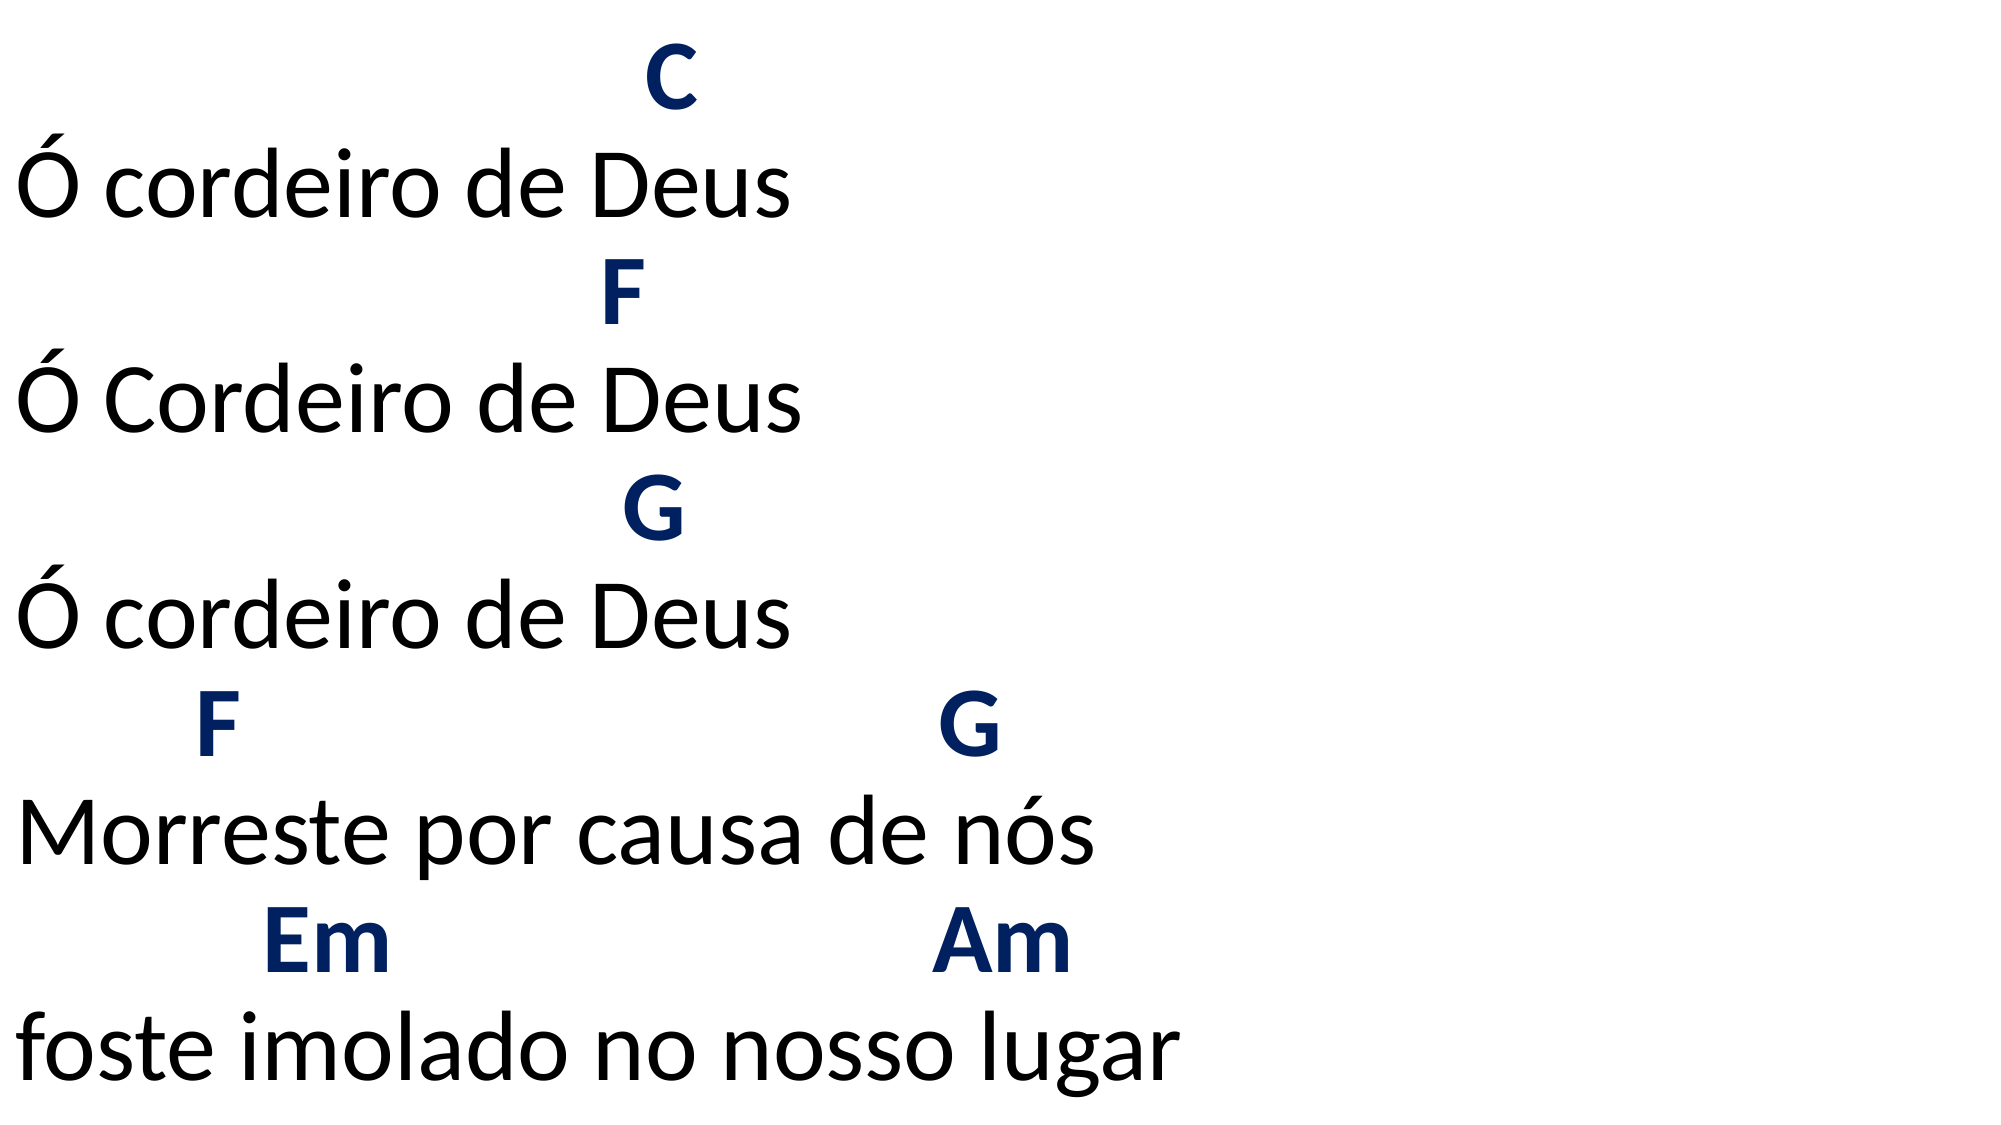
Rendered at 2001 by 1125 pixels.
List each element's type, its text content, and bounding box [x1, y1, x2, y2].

title C Ó cordeiro de Deus F Ó Cordeiro de Deus G Ó cordeiro de Deus F G Morreste por causa de nós Em Am foste imolado no nosso lugar [0, 0, 2000, 1125]
